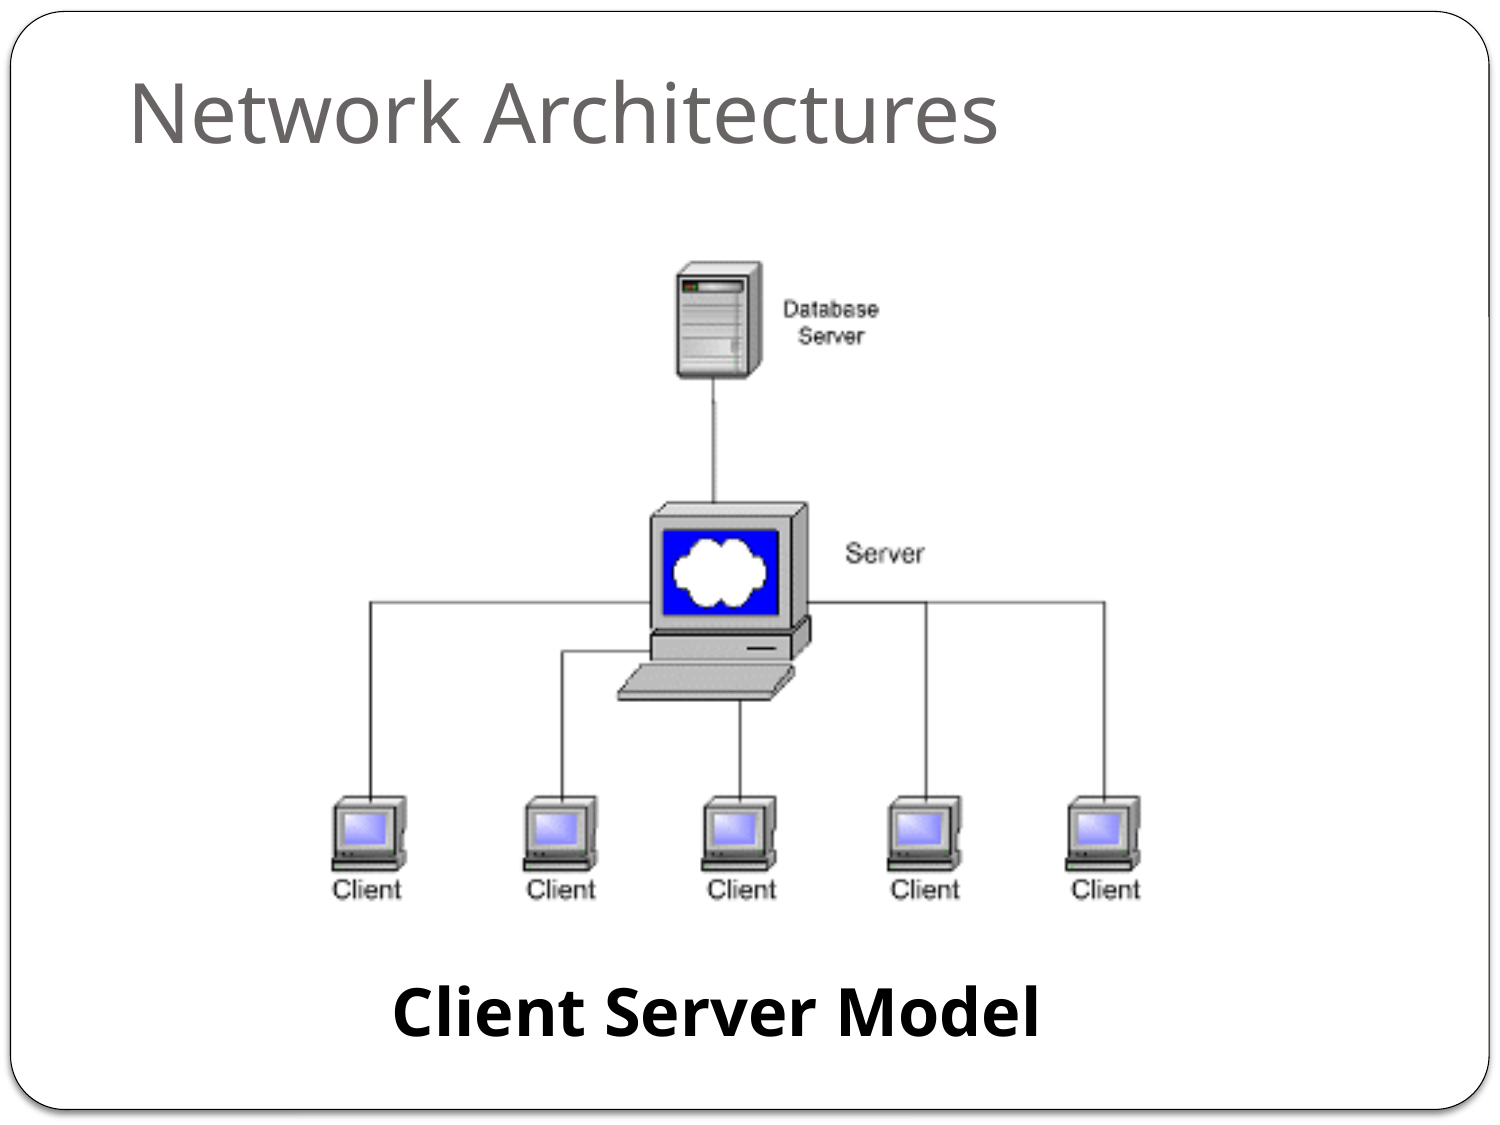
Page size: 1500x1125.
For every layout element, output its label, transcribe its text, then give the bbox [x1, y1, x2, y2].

title Network Architectures [112, 42, 1388, 175]
picture [299, 224, 1163, 918]
text_box Client Server Model [376, 962, 1057, 1058]
